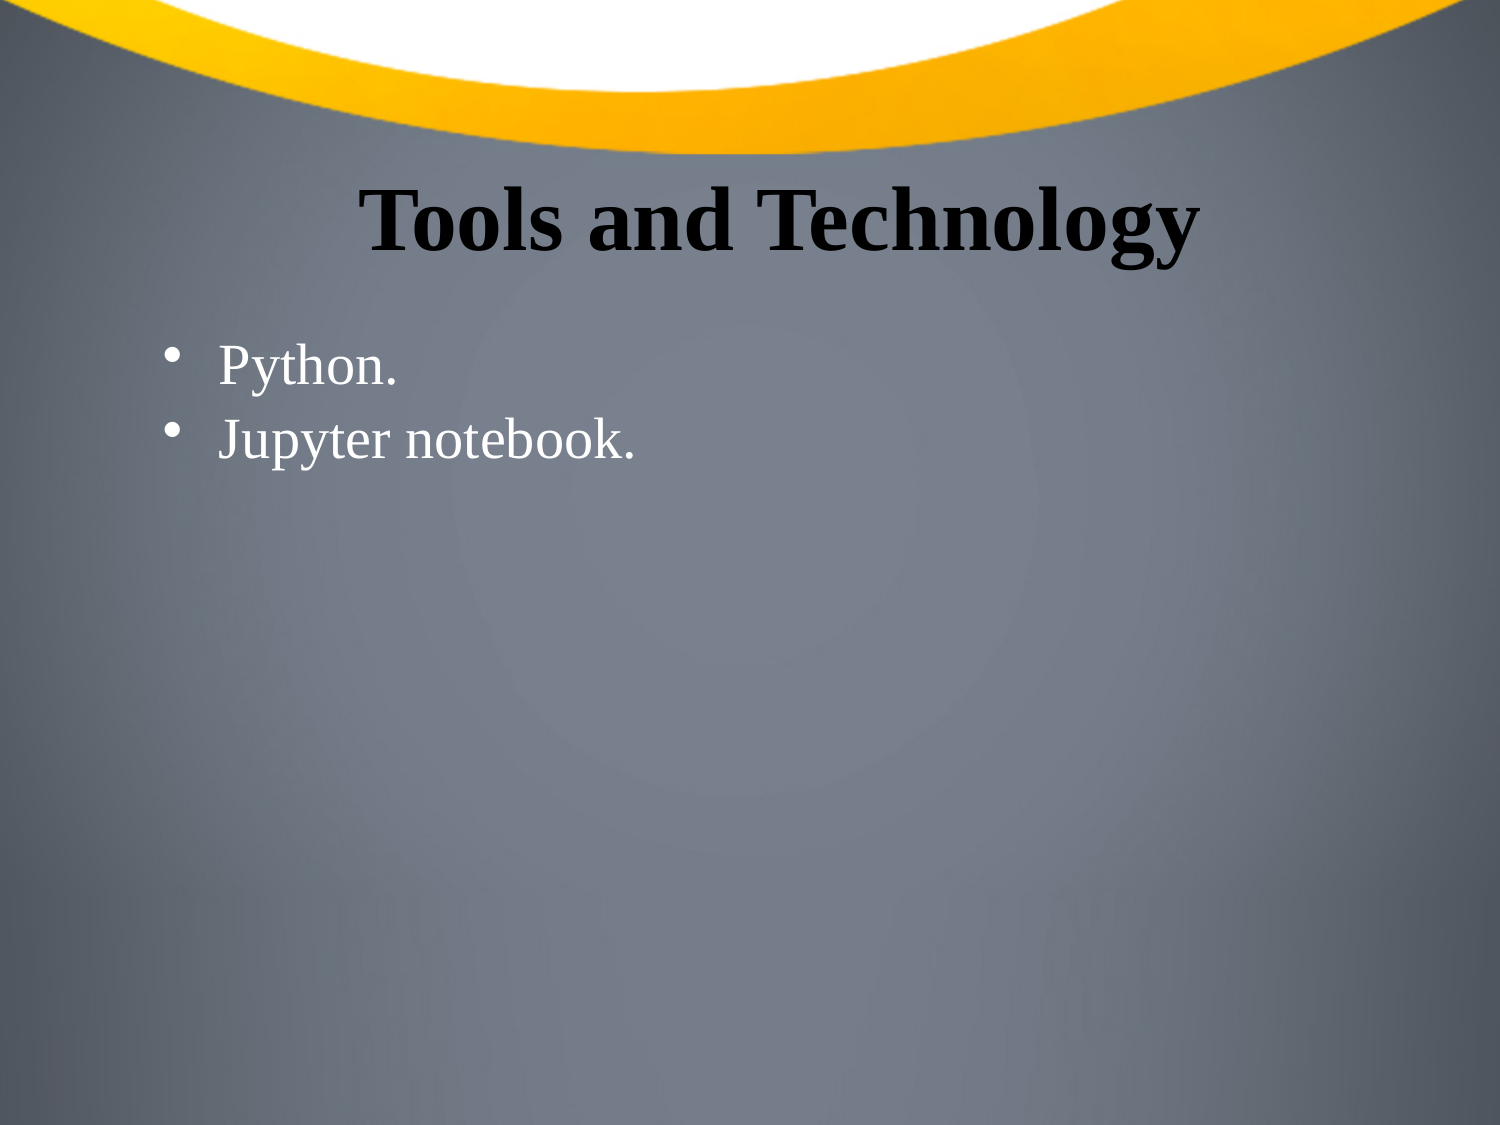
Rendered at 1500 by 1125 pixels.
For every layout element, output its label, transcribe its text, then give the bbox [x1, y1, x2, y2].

picture [0, 0, 1500, 1125]
title Tools and Technology [183, 137, 1365, 291]
list Python. Jupyter notebook. [147, 326, 1500, 1125]
